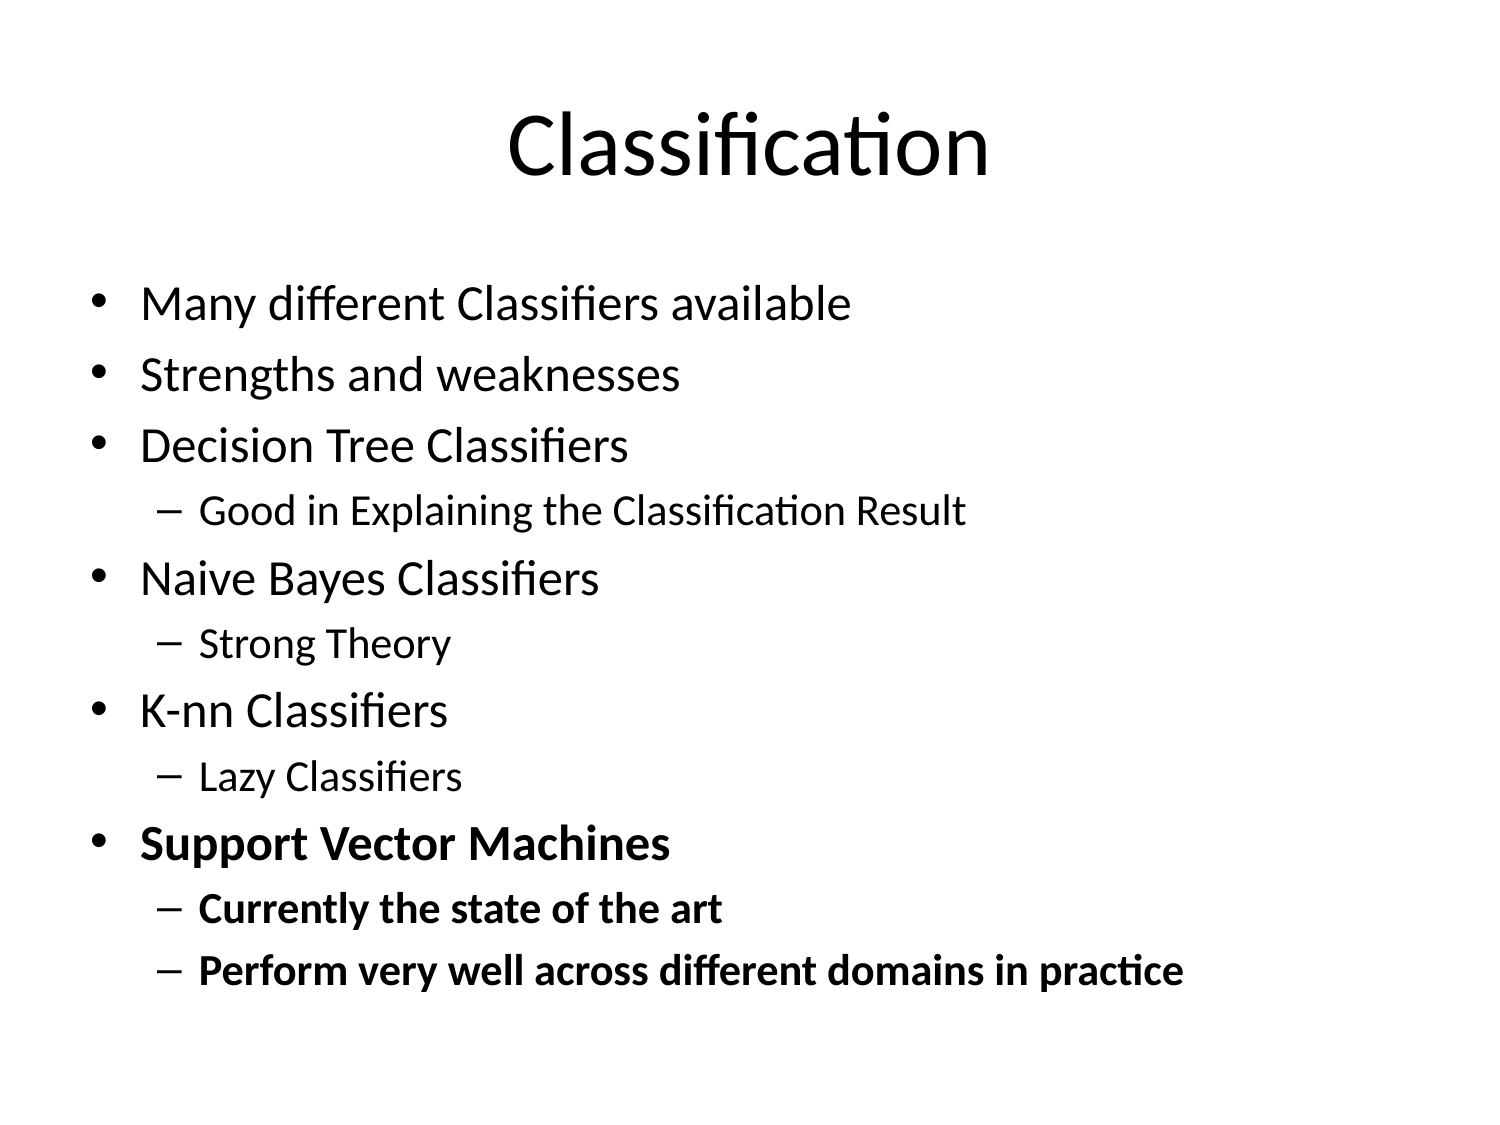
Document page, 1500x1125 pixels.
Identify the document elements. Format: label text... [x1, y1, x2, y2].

list Many different Classifiers available Strengths and weaknesses Decision Tree Classifiers Good in Explaining the Classification Result Naive Bayes Classifiers Strong Theory K-nn Classifiers Lazy Classifiers Support Vector Machines Currently the state of the art Perform very well across different domains in practice [75, 262, 1425, 1005]
title Classification [75, 45, 1425, 233]
